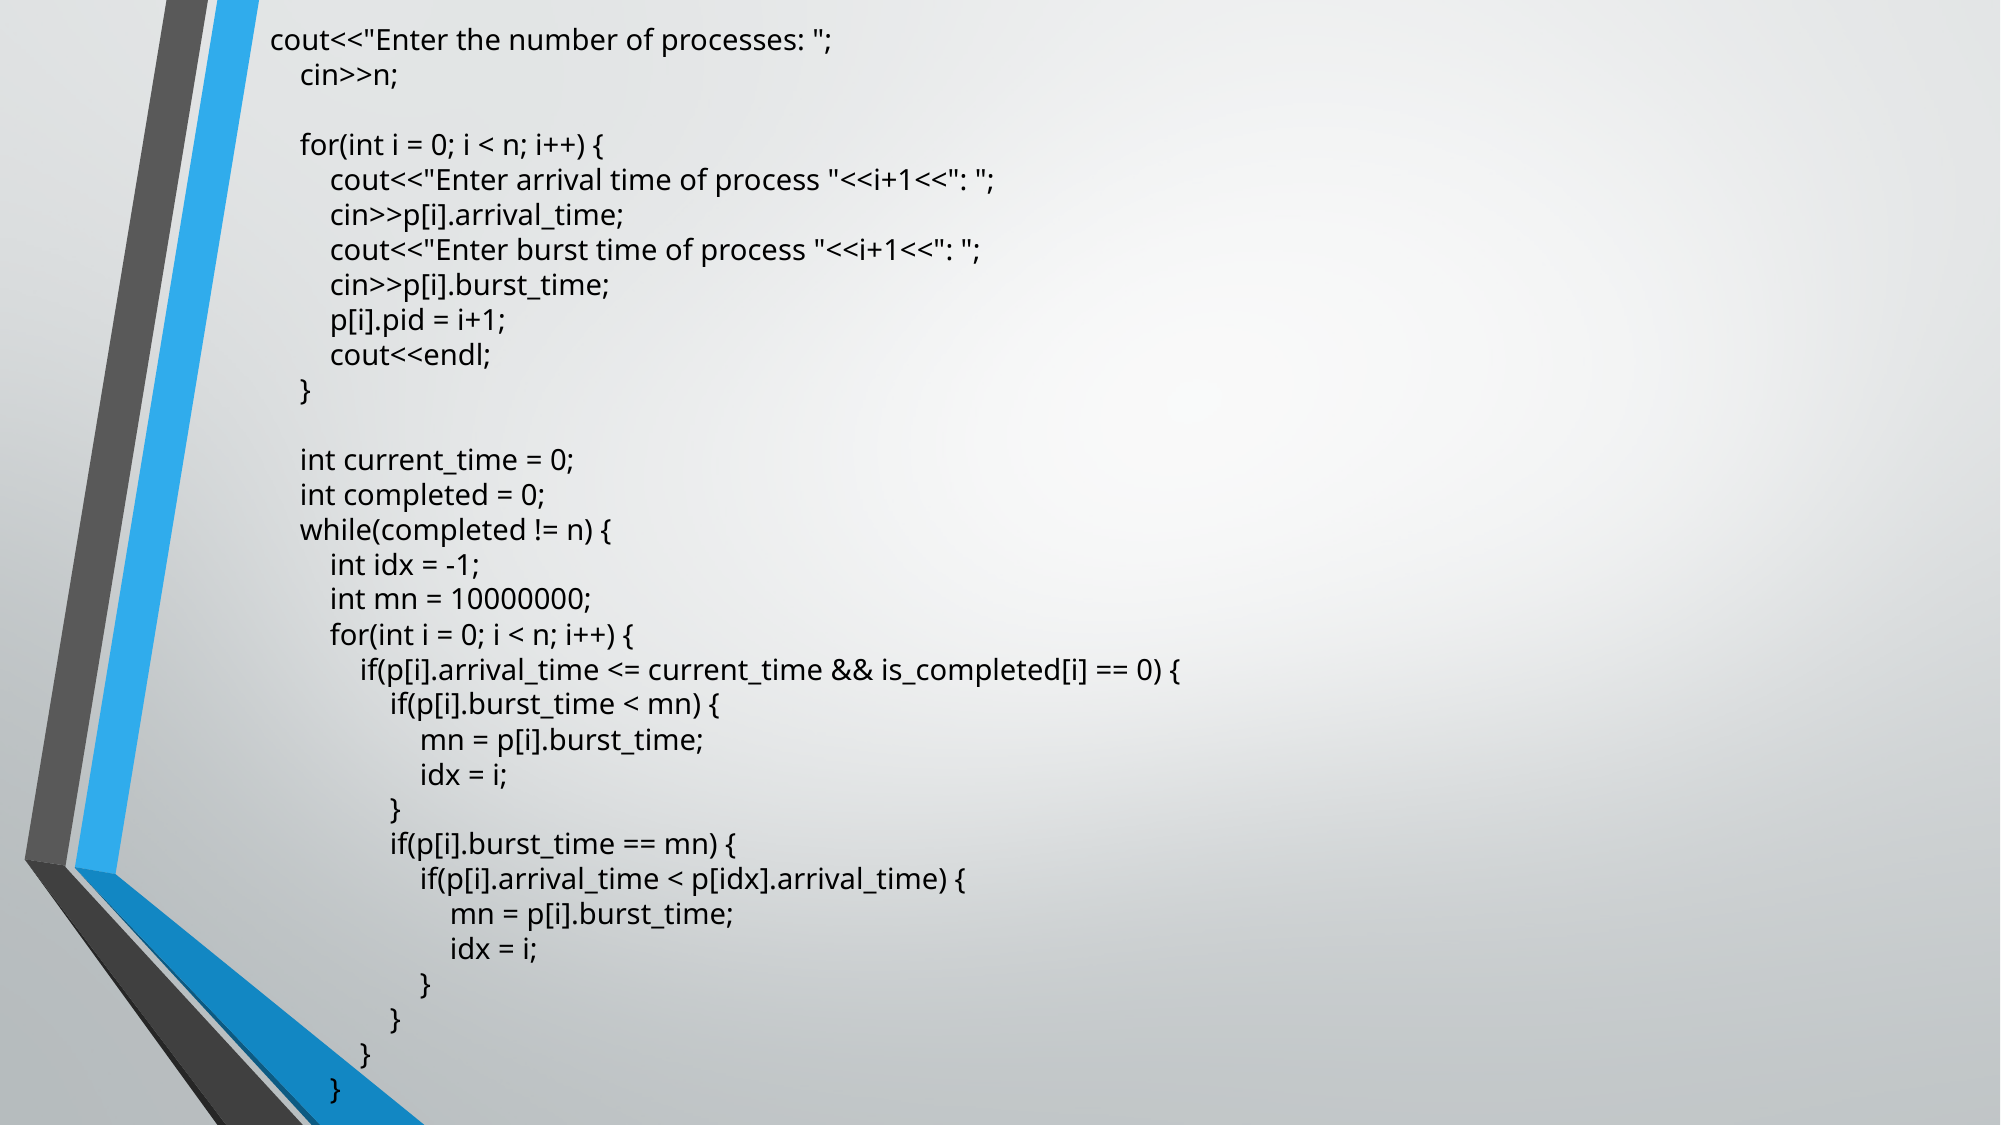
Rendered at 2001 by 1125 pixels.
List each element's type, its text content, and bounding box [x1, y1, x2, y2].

text_box cout<<"Enter the number of processes: "; cin>>n; for(int i = 0; i < n; i++) { cout<<"Enter arrival time of process "<<i+1<<": "; cin>>p[i].arrival_time; cout<<"Enter burst time of process "<<i+1<<": "; cin>>p[i].burst_time; p[i].pid = i+1; cout<<endl; } int current_time = 0; int completed = 0; while(completed != n) { int idx = -1; int mn = 10000000; for(int i = 0; i < n; i++) { if(p[i].arrival_time <= current_time && is_completed[i] == 0) { if(p[i].burst_time < mn) { mn = p[i].burst_time; idx = i; } if(p[i].burst_time == mn) { if(p[i].arrival_time < p[idx].arrival_time) { mn = p[i].burst_time; idx = i; } } } } [255, 14, 1959, 1113]
